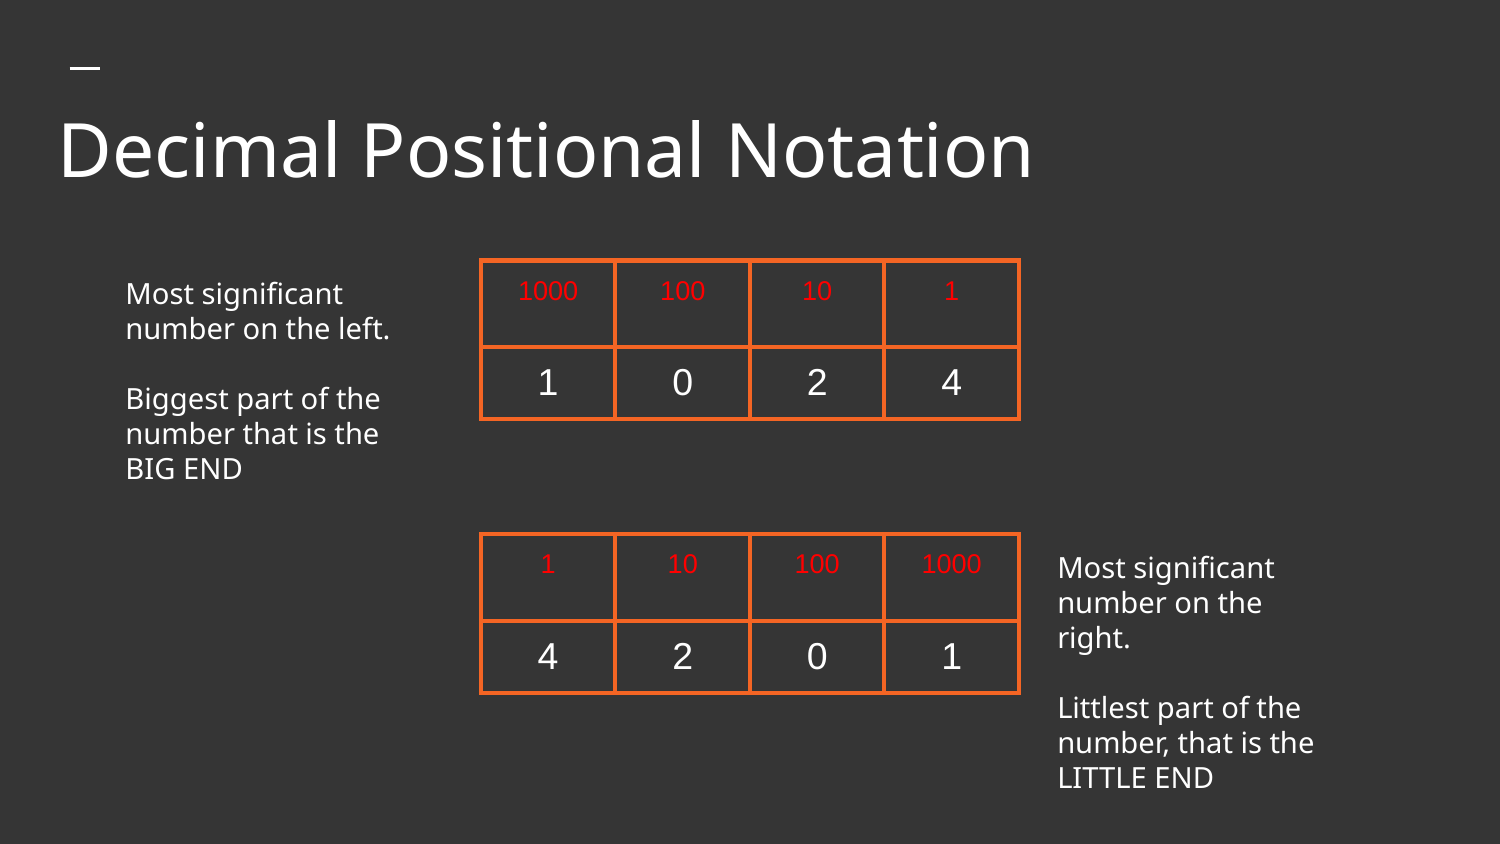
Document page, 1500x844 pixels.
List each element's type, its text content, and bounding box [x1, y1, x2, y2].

table_header 100 [752, 536, 882, 619]
table_cell 1 [483, 349, 613, 417]
table_header 1 [483, 536, 613, 619]
table_cell 2 [617, 623, 748, 691]
text_box Most significant number on the left. Biggest part of the number that is the BIG END [110, 260, 421, 501]
table_cell 0 [617, 349, 748, 417]
table_header 10 [617, 536, 748, 619]
table_header 100 [617, 263, 748, 345]
title Decimal Positional Notation [42, 88, 1458, 206]
table_cell 1 [886, 623, 1017, 691]
text_box Most significant number on the right. Littlest part of the number, that is the LITTLE END [1042, 534, 1352, 809]
table_header 1000 [886, 536, 1017, 619]
table_cell 4 [483, 623, 613, 691]
table_cell 0 [752, 623, 882, 691]
table_header 1 [886, 263, 1017, 345]
table_header 10 [752, 263, 882, 345]
table_cell 2 [752, 349, 882, 417]
table_cell 4 [886, 349, 1017, 417]
table_header 1000 [483, 263, 613, 345]
